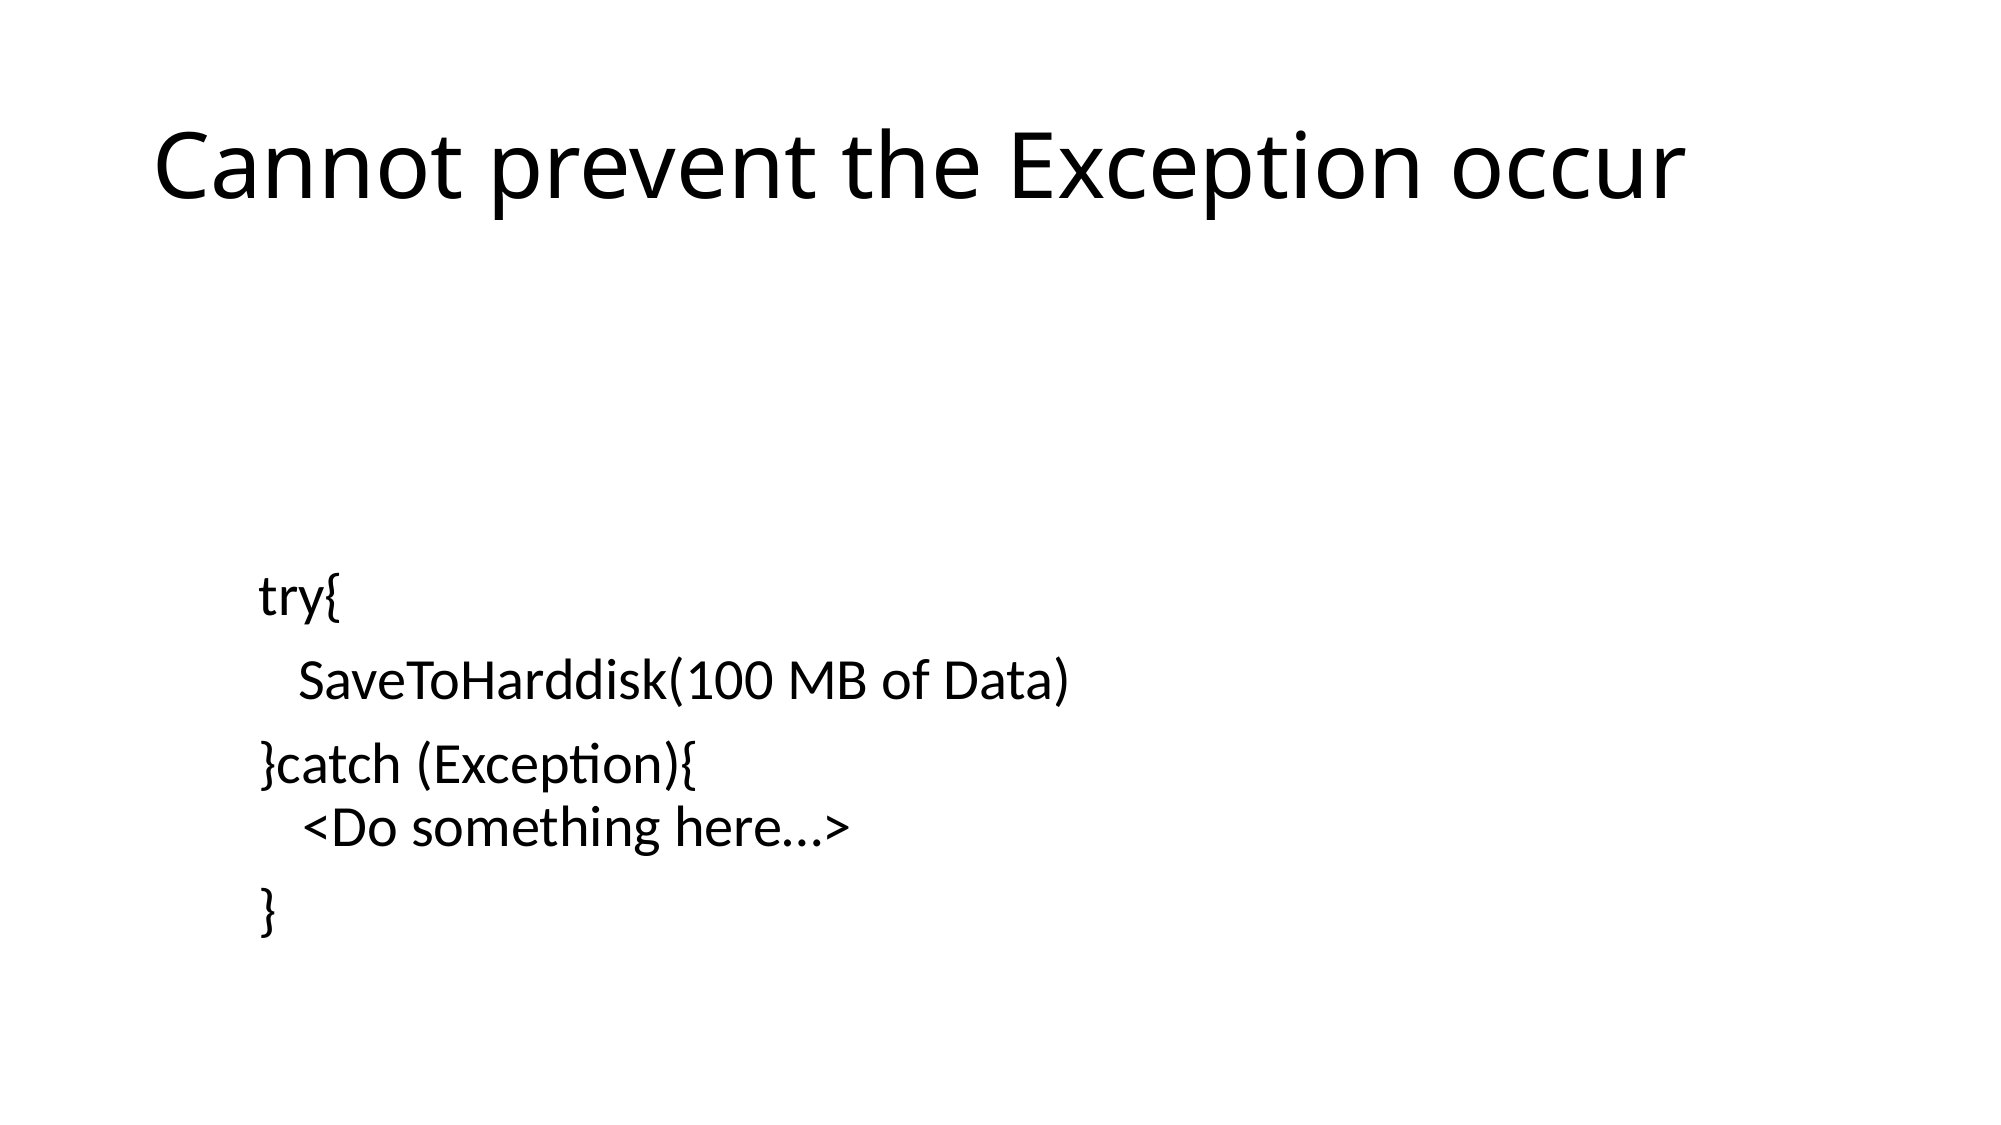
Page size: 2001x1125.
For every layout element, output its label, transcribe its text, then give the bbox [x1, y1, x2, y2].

title Cannot prevent the Exception occur [137, 59, 1863, 278]
list try{ SaveToHarddisk(100 MB of Data) }catch (Exception){ <Do something here…> } [137, 299, 1863, 1014]
